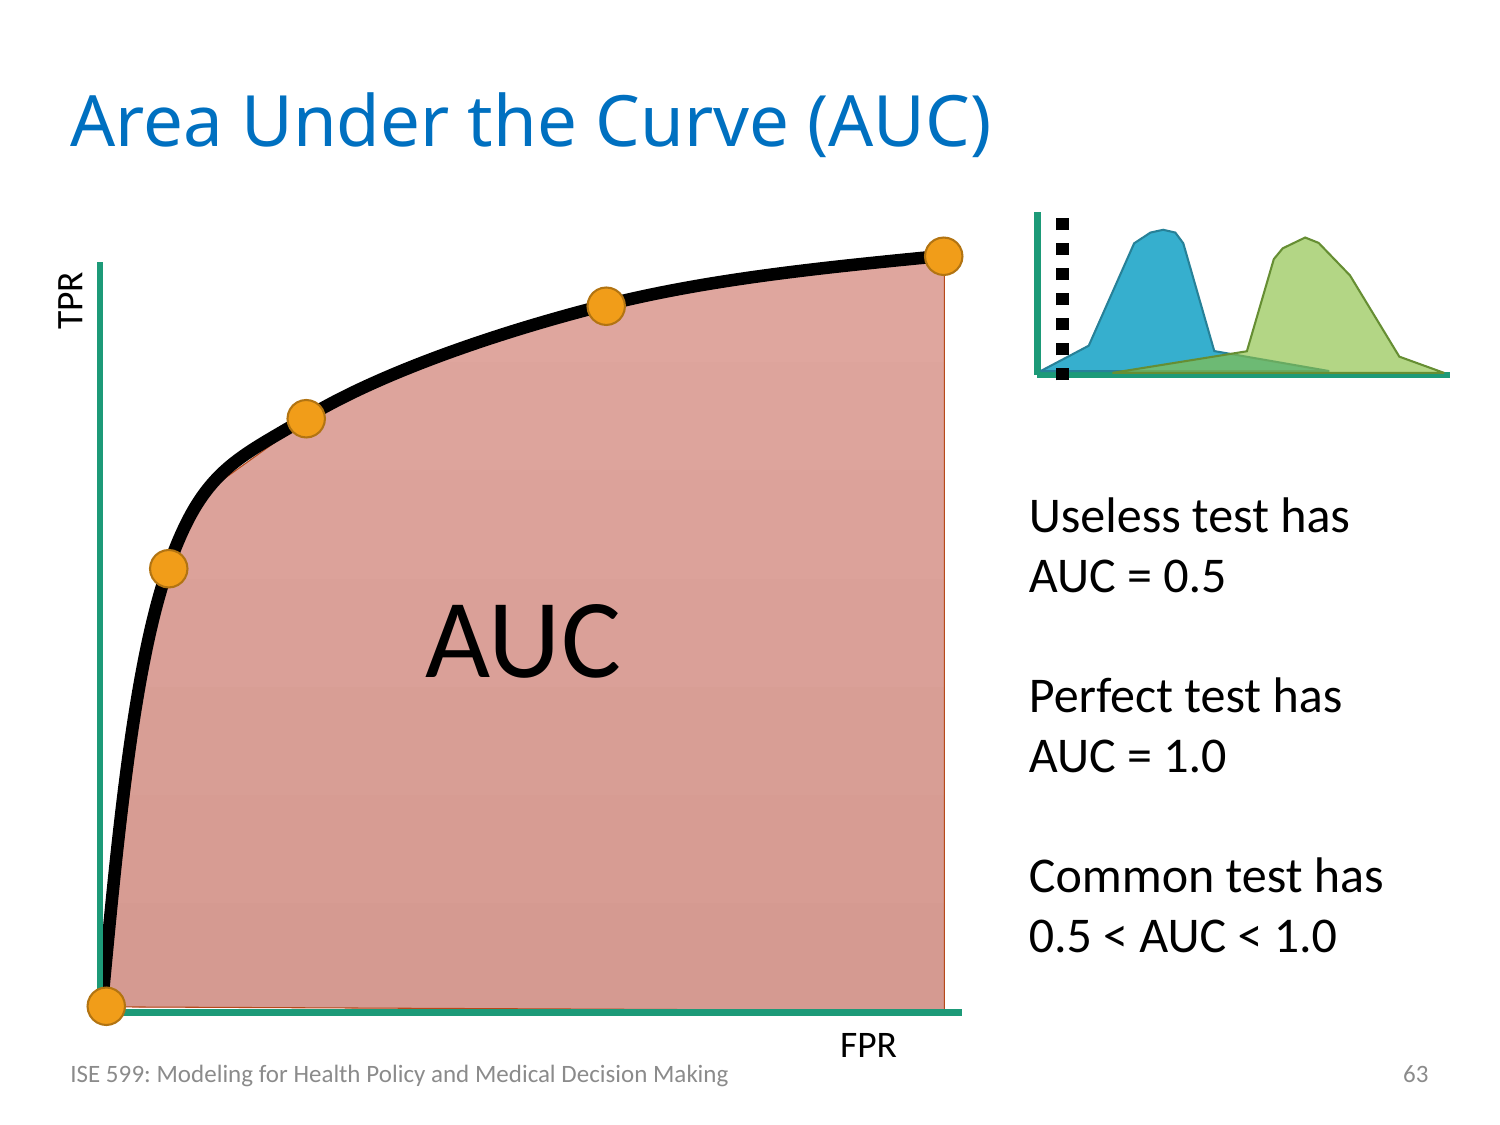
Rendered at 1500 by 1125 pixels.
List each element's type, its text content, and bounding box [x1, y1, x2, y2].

text_box [875, 257, 924, 262]
title Area Under the Curve (AUC) [55, 59, 1446, 188]
text_box Useless test has AUC = 0.5 Perfect test has AUC = 1.0 Common test has 0.5 < AUC < 1.0 [1014, 474, 1410, 970]
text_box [99, 262, 963, 1013]
text_box [923, 236, 964, 262]
text_box [86, 988, 125, 1027]
slide_number ISE 599: Modeling for Health Policy and Medical Decision Making [55, 1042, 906, 1103]
slide_number 63 [1081, 1042, 1444, 1103]
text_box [1037, 212, 1450, 375]
text_box FPR [825, 1013, 912, 1073]
text_box TPR [37, 257, 98, 345]
